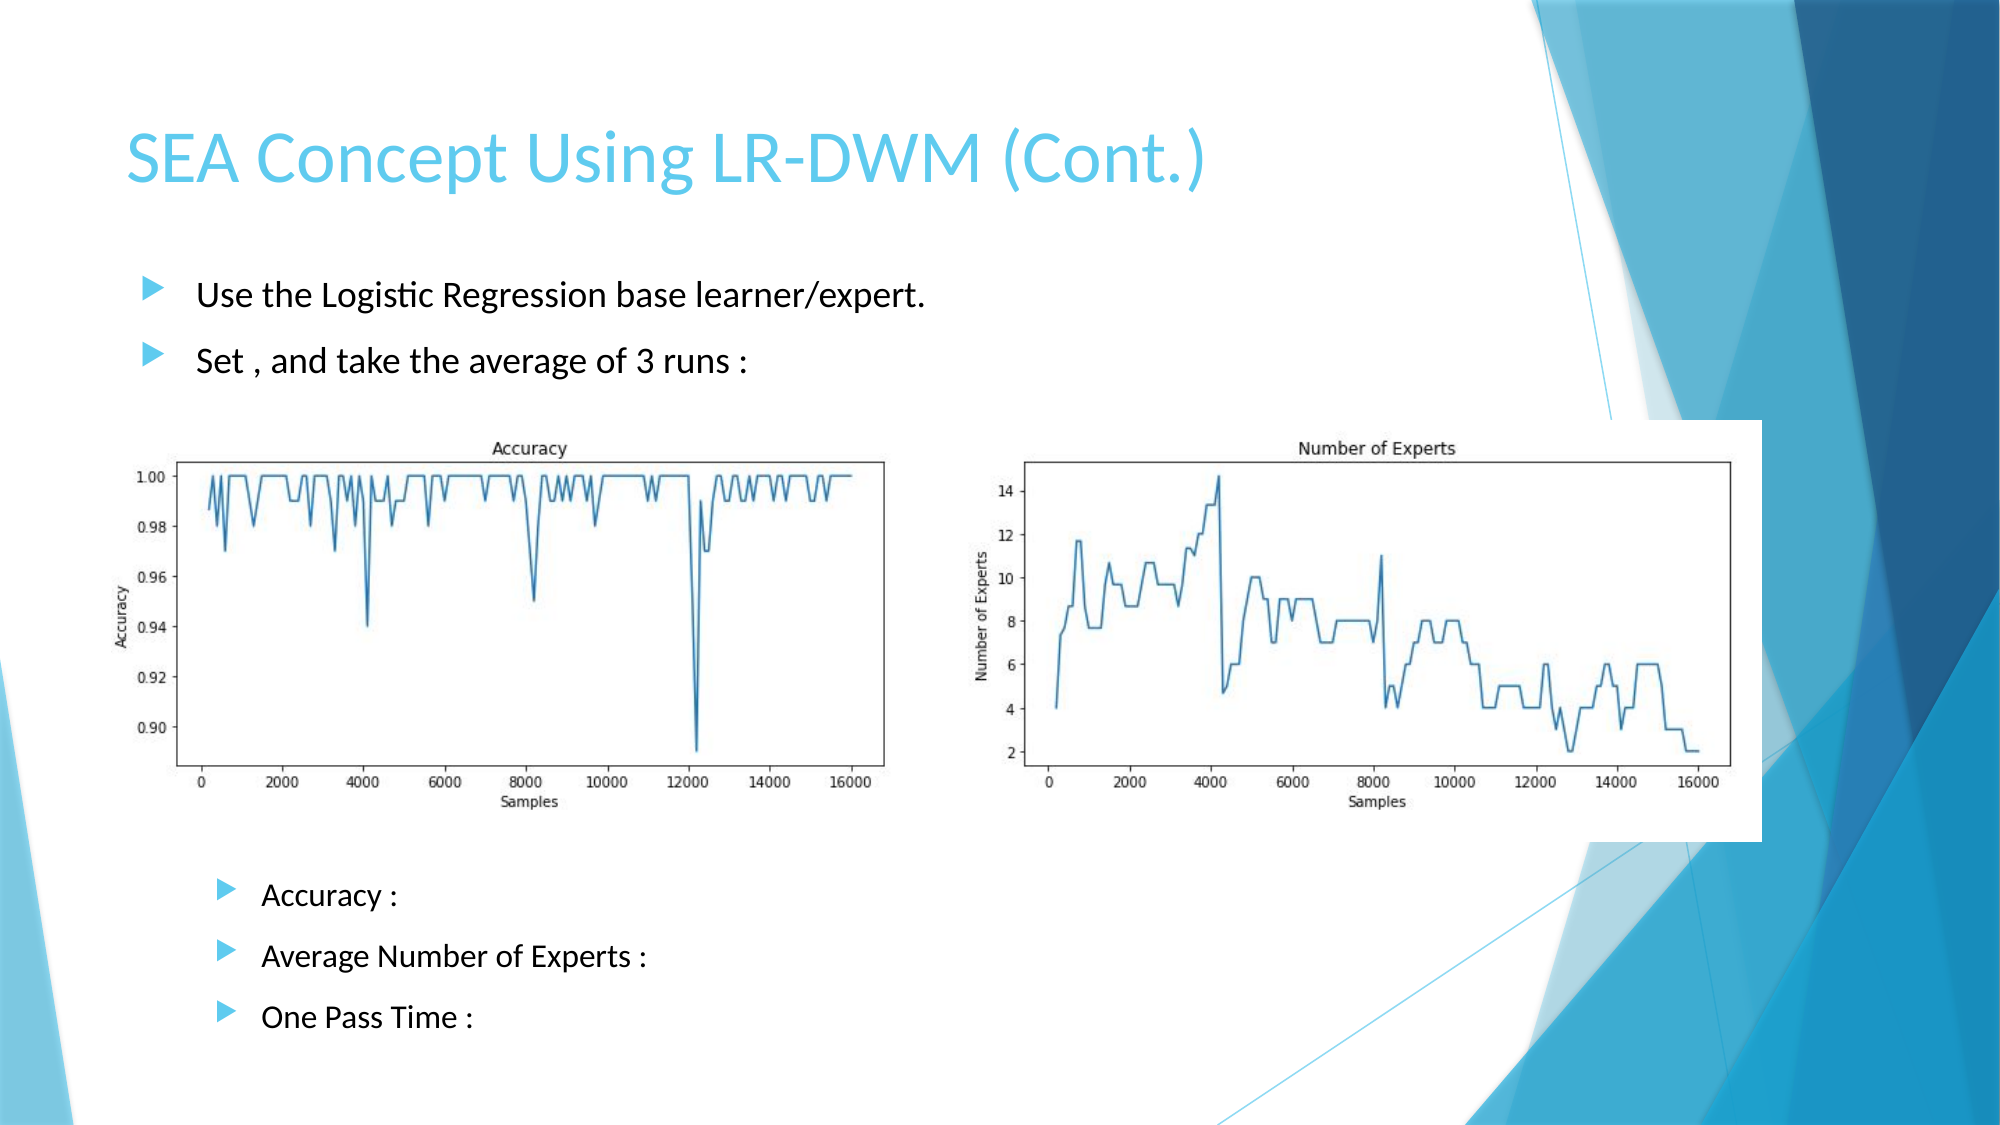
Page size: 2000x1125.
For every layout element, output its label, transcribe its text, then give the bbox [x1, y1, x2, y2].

picture [110, 419, 1762, 843]
text_box [111, 854, 1625, 988]
text_box [111, 275, 1625, 419]
title SEA Concept Using LR-DWM (Cont.) [111, 99, 1521, 275]
